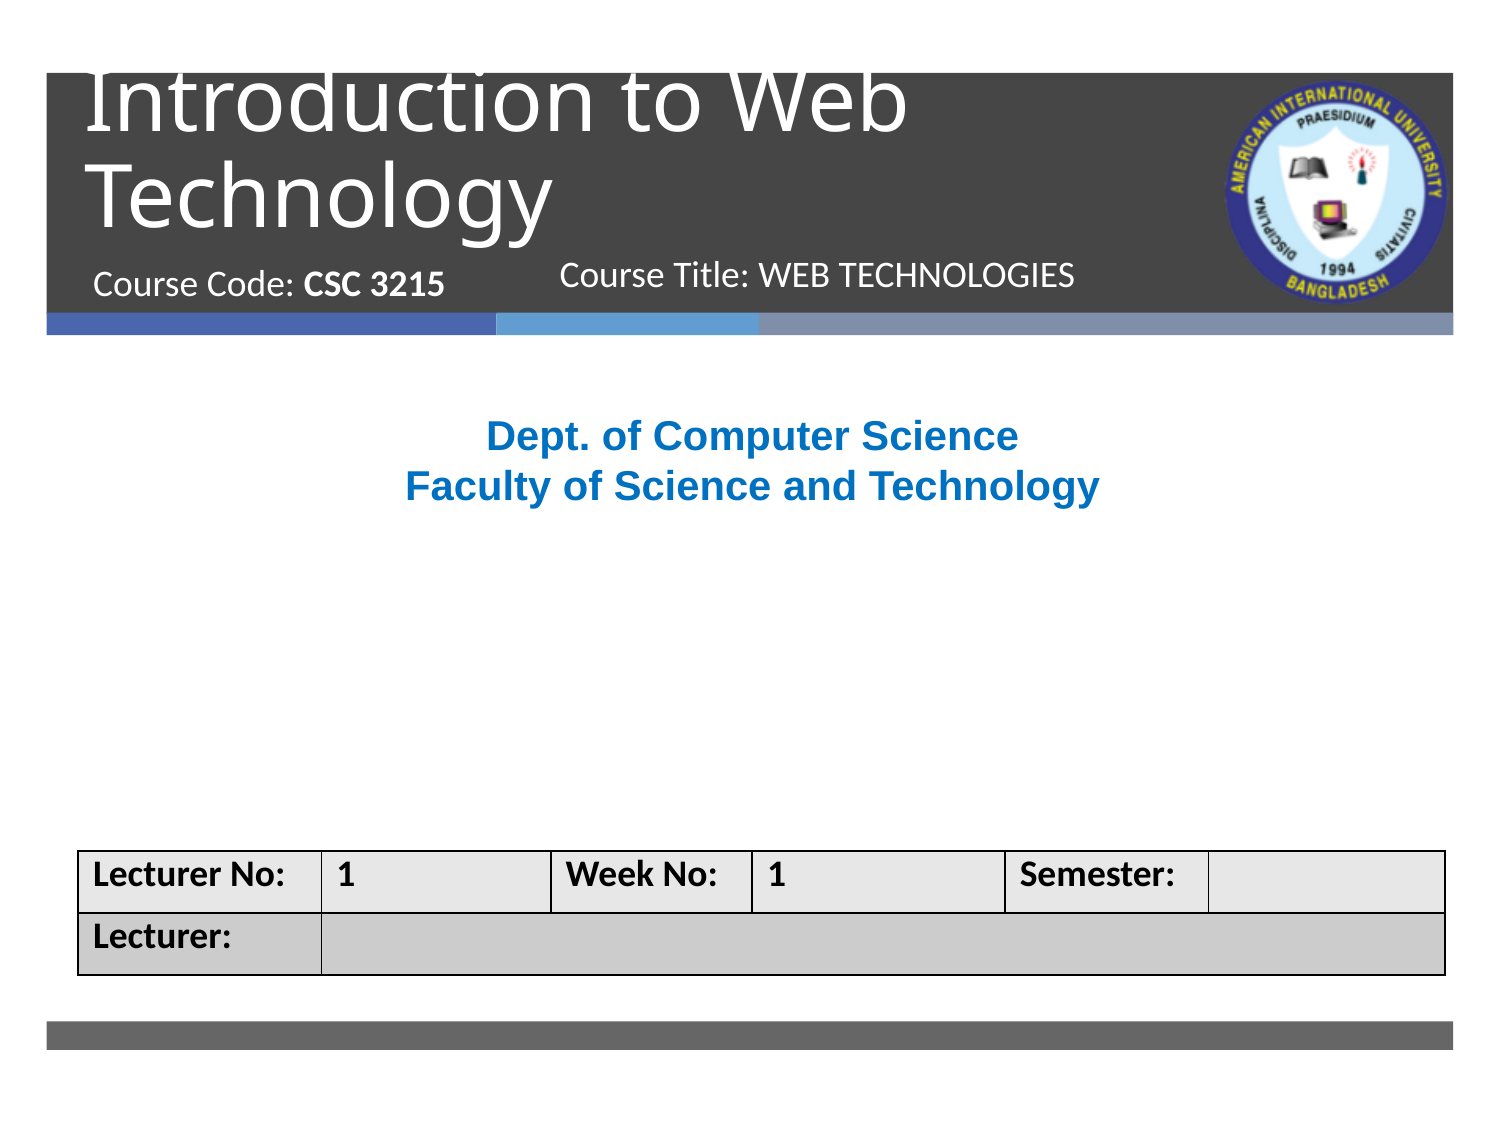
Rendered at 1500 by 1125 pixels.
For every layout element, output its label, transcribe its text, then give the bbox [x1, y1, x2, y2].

table_header Semester: [1006, 852, 1208, 912]
title Introduction to Web Technology [69, 73, 1351, 253]
table_header 1 [322, 852, 550, 912]
text_box Dept. of Computer Science Faculty of Science and Technology [12, 401, 1493, 517]
table_header Lecturer No: [79, 852, 321, 912]
picture [1228, 75, 1454, 310]
table_cell Lecturer: [79, 914, 321, 974]
subtitle Course Code: CSC 3215 [78, 251, 536, 331]
text_box Course Title: WEB TECHNOLOGIES [544, 252, 1228, 332]
table_header Week No: [552, 852, 751, 912]
table_cell [322, 914, 1444, 974]
table_header 1 [753, 852, 1004, 912]
table_header [1209, 852, 1444, 912]
